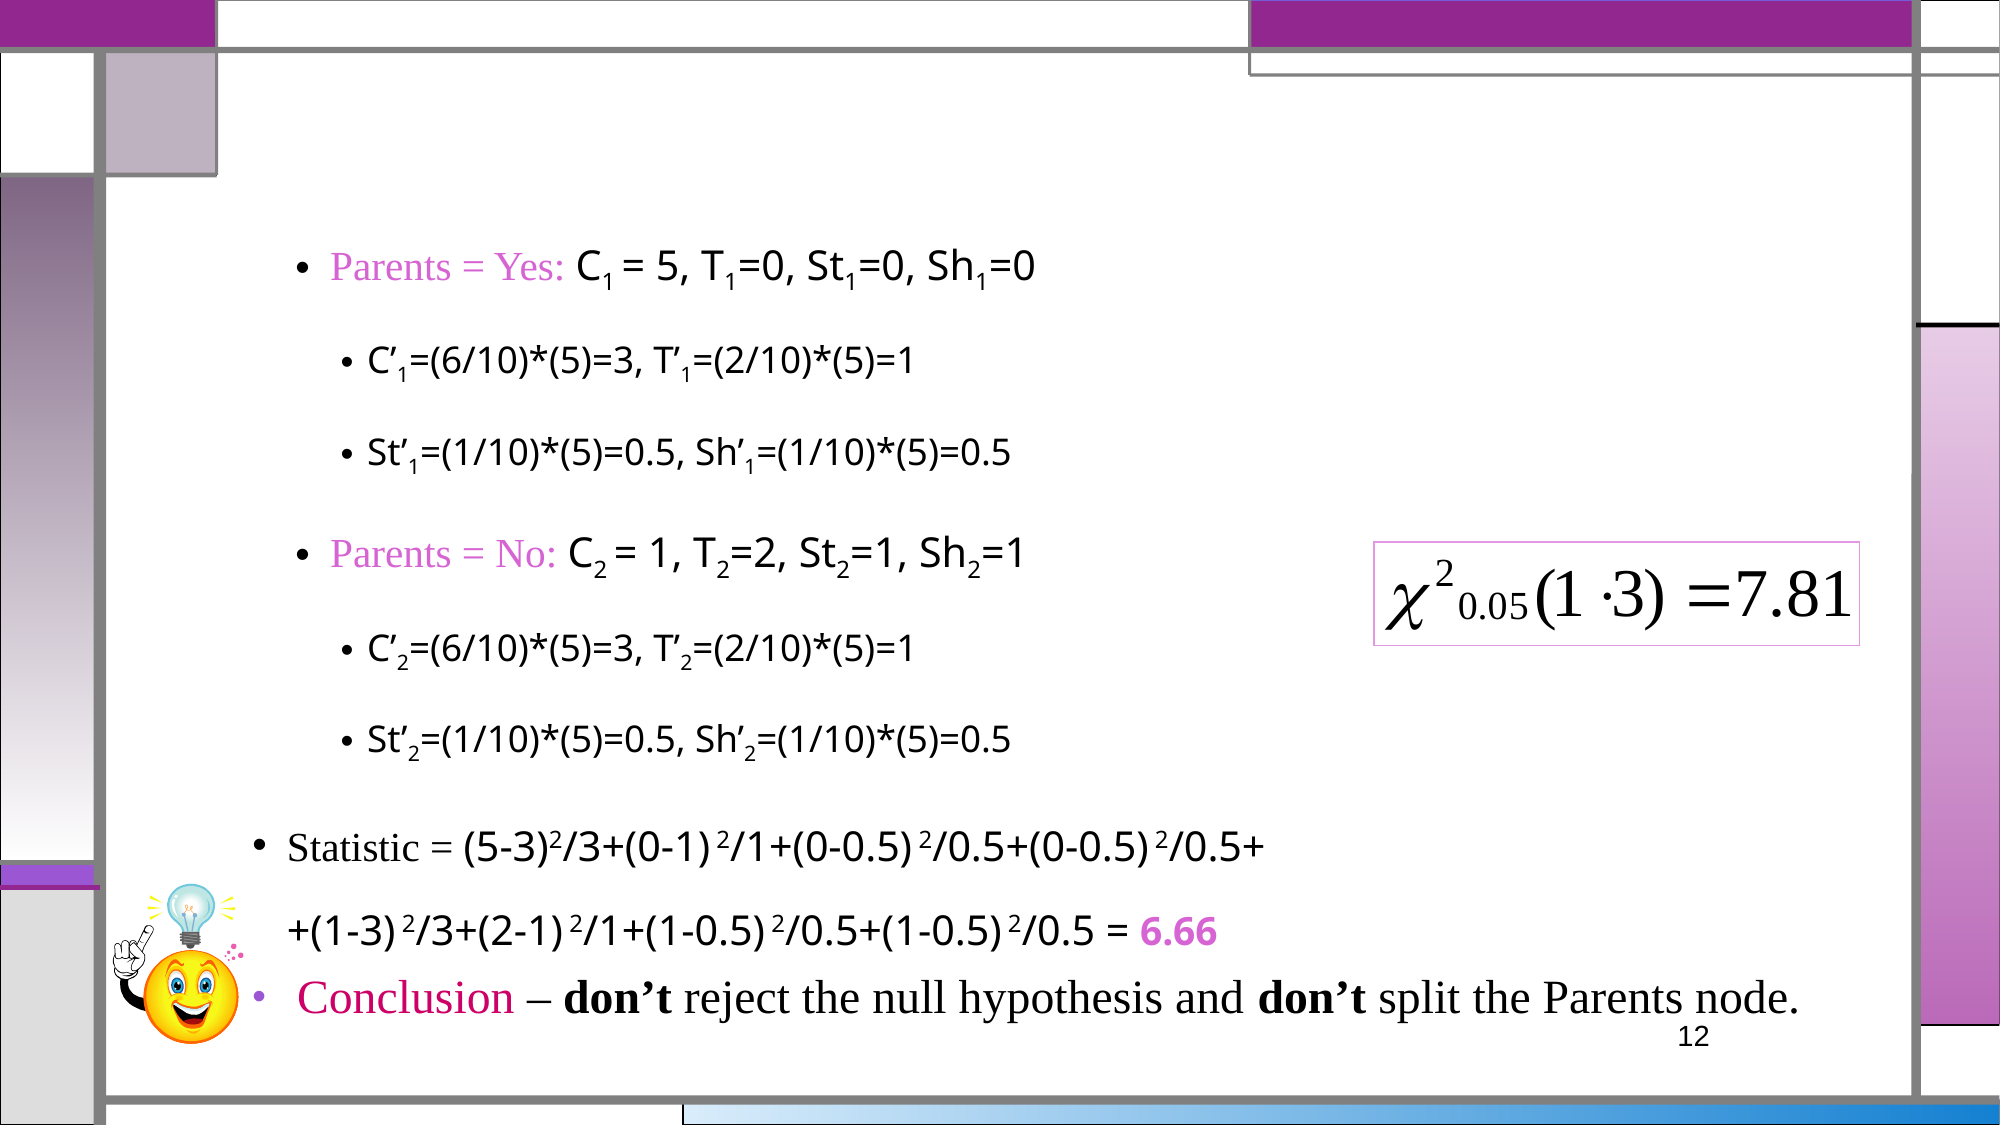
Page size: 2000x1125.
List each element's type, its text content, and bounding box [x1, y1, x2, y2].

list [1374, 542, 1859, 645]
slide_number 12 [1662, 1012, 1825, 1058]
picture [112, 883, 244, 1045]
list Parents = Yes: C1 = 5, T1=0, St1=0, Sh1=0 C’1=(6/10)*(5)=3, T’1=(2/10)*(5)=1 St’1=(1/10)*(5)=0.5, Sh’1=(1/10)*(5)=0.5 Parents = No: C2 = 1, T2=2, St2=1, Sh2=1 C’2=(6/10)*(5)=3, T’2=(2/10)*(5)=1 St’2=(1/10)*(5)=0.5, Sh’2=(1/10)*(5)=0.5 Statistic = (5-3)2/3+(0-1) 2/1+(0-0.5) 2/0.5+(0-0.5) 2/0.5+ +(1-3) 2/3+(2-1) 2/1+(1-0.5) 2/0.5+(1-0.5) 2/0.5 = 6.66 Conclusion – don’t reject the null hypothesis and don’t split the Parents node. [237, 152, 1921, 1035]
